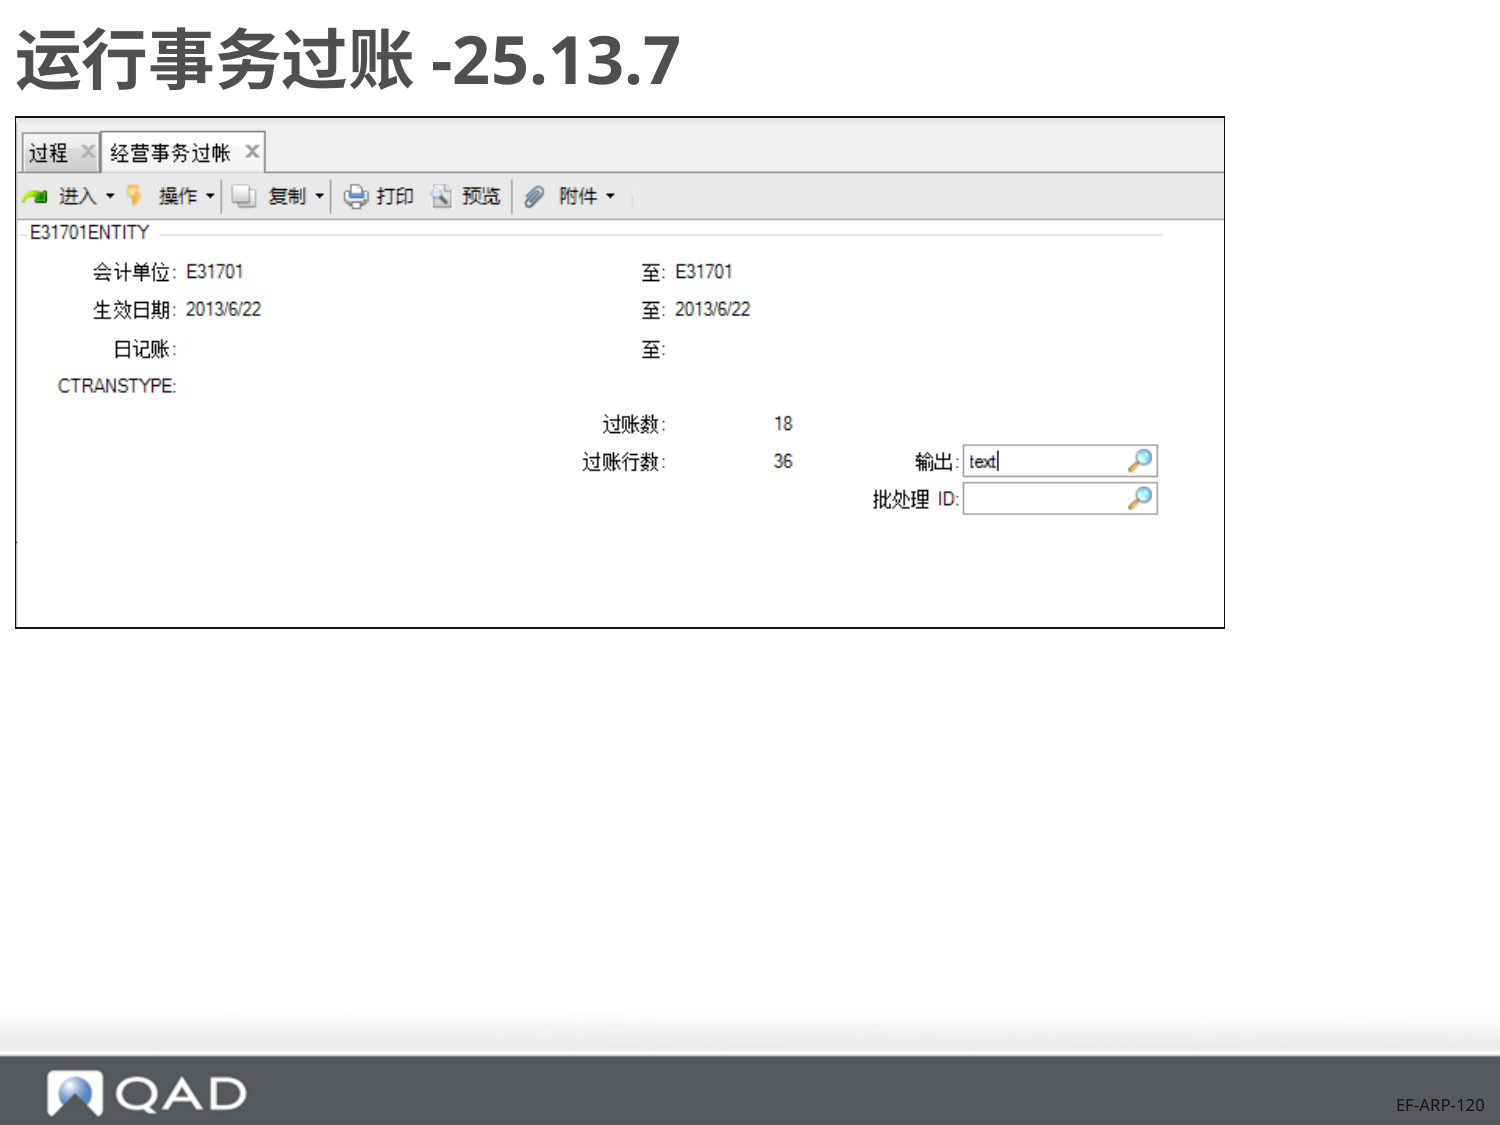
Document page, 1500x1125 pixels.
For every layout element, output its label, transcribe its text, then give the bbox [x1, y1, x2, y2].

title 运行事务过账-25.13.7 [0, 0, 1350, 117]
picture [0, 987, 1500, 1125]
picture [15, 117, 1225, 628]
footer EF-ARP-120 [1350, 1088, 1500, 1125]
